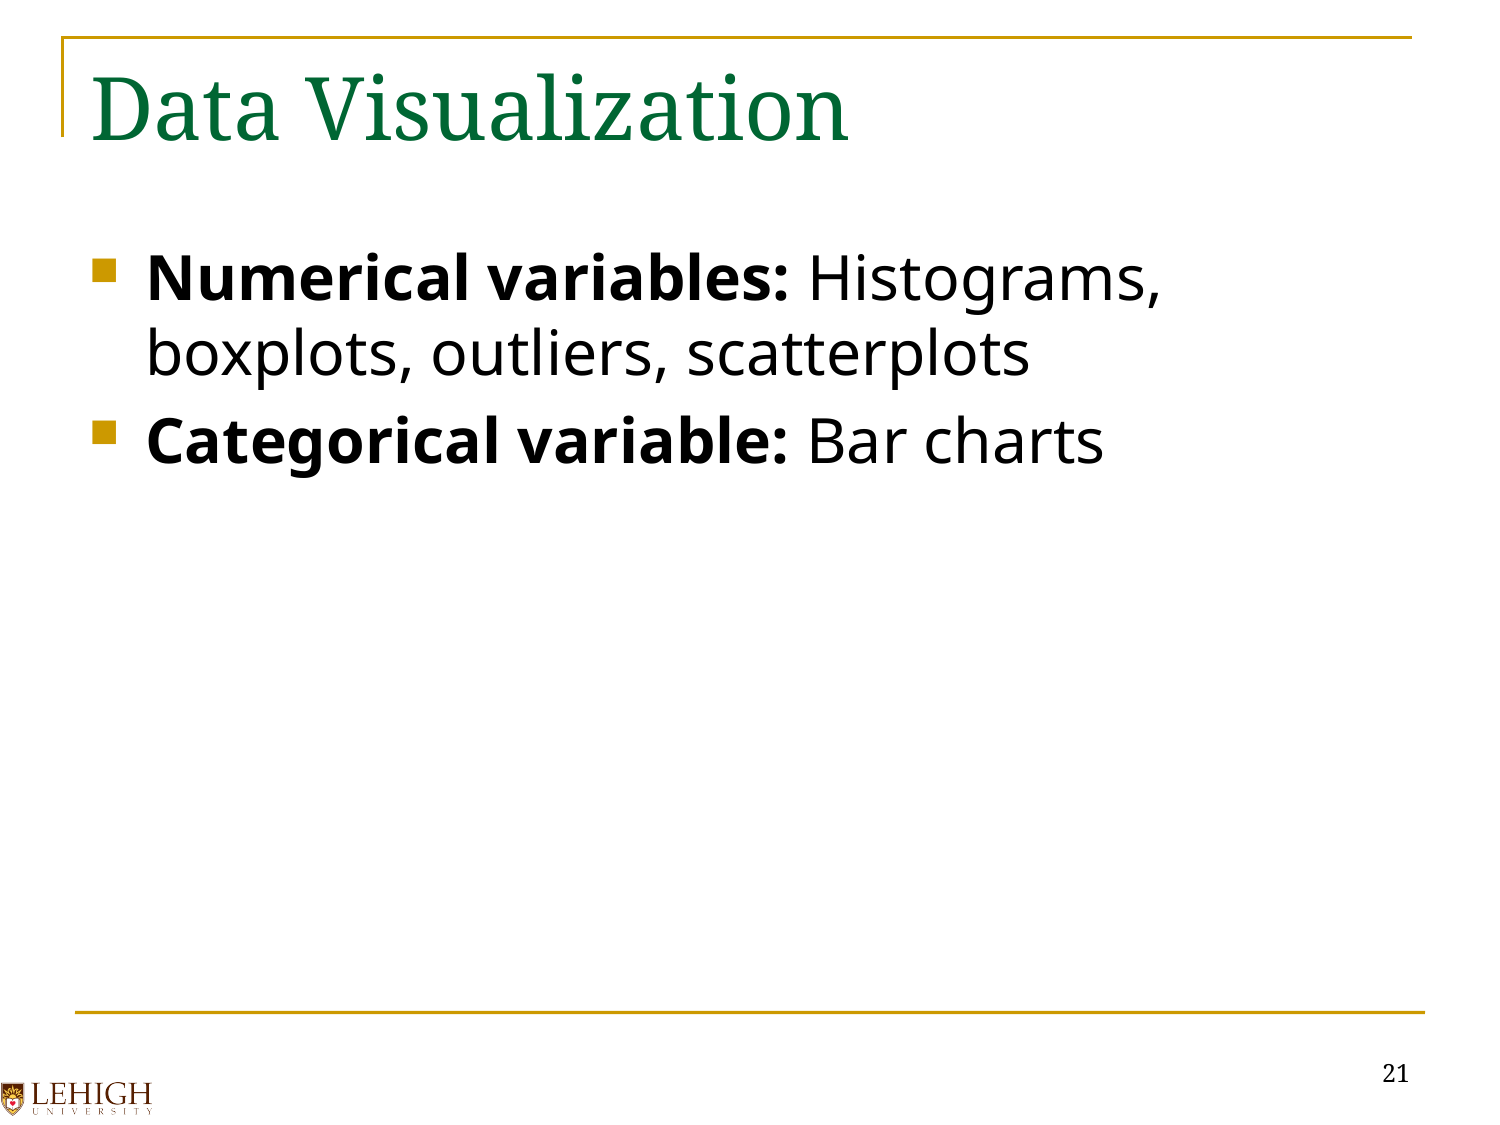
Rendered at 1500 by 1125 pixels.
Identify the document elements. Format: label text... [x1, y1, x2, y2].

slide_number 21 [1074, 1023, 1426, 1100]
list Numerical variables: Histograms, boxplots, outliers, scatterplots Categorical variable: Bar charts [74, 230, 1425, 919]
title Data Visualization [75, 45, 1425, 230]
picture [1, 1082, 152, 1116]
